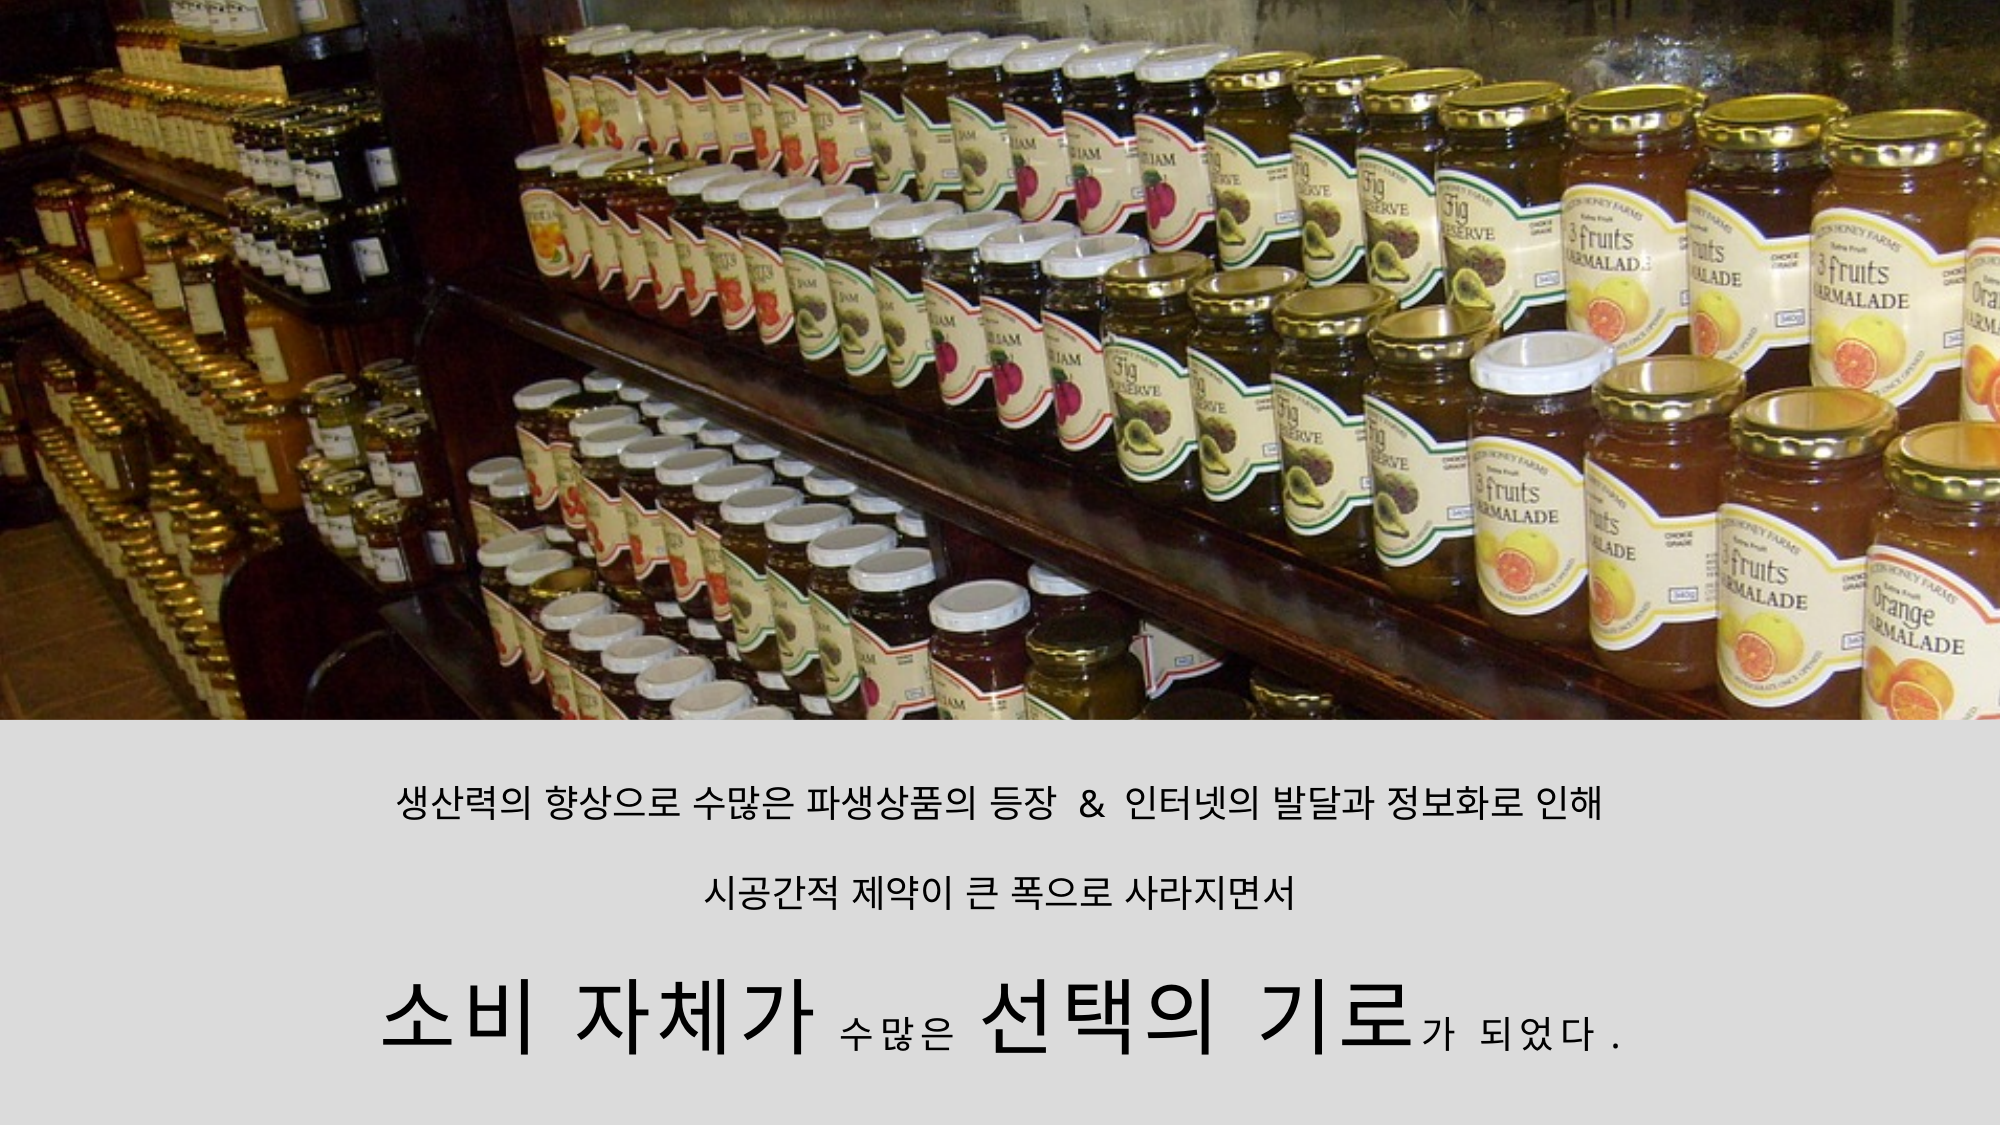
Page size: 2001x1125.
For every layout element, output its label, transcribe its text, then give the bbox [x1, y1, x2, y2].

text_box 생산력의 향상으로 수많은 파생상품의 등장 & 인터넷의 발달과 정보화로 인해 시공간적 제약이 큰 폭으로 사라지면서 소비 자체가 수많은 선택의 기로가 되었다. [0, 720, 2000, 1125]
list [0, 0, 2000, 720]
